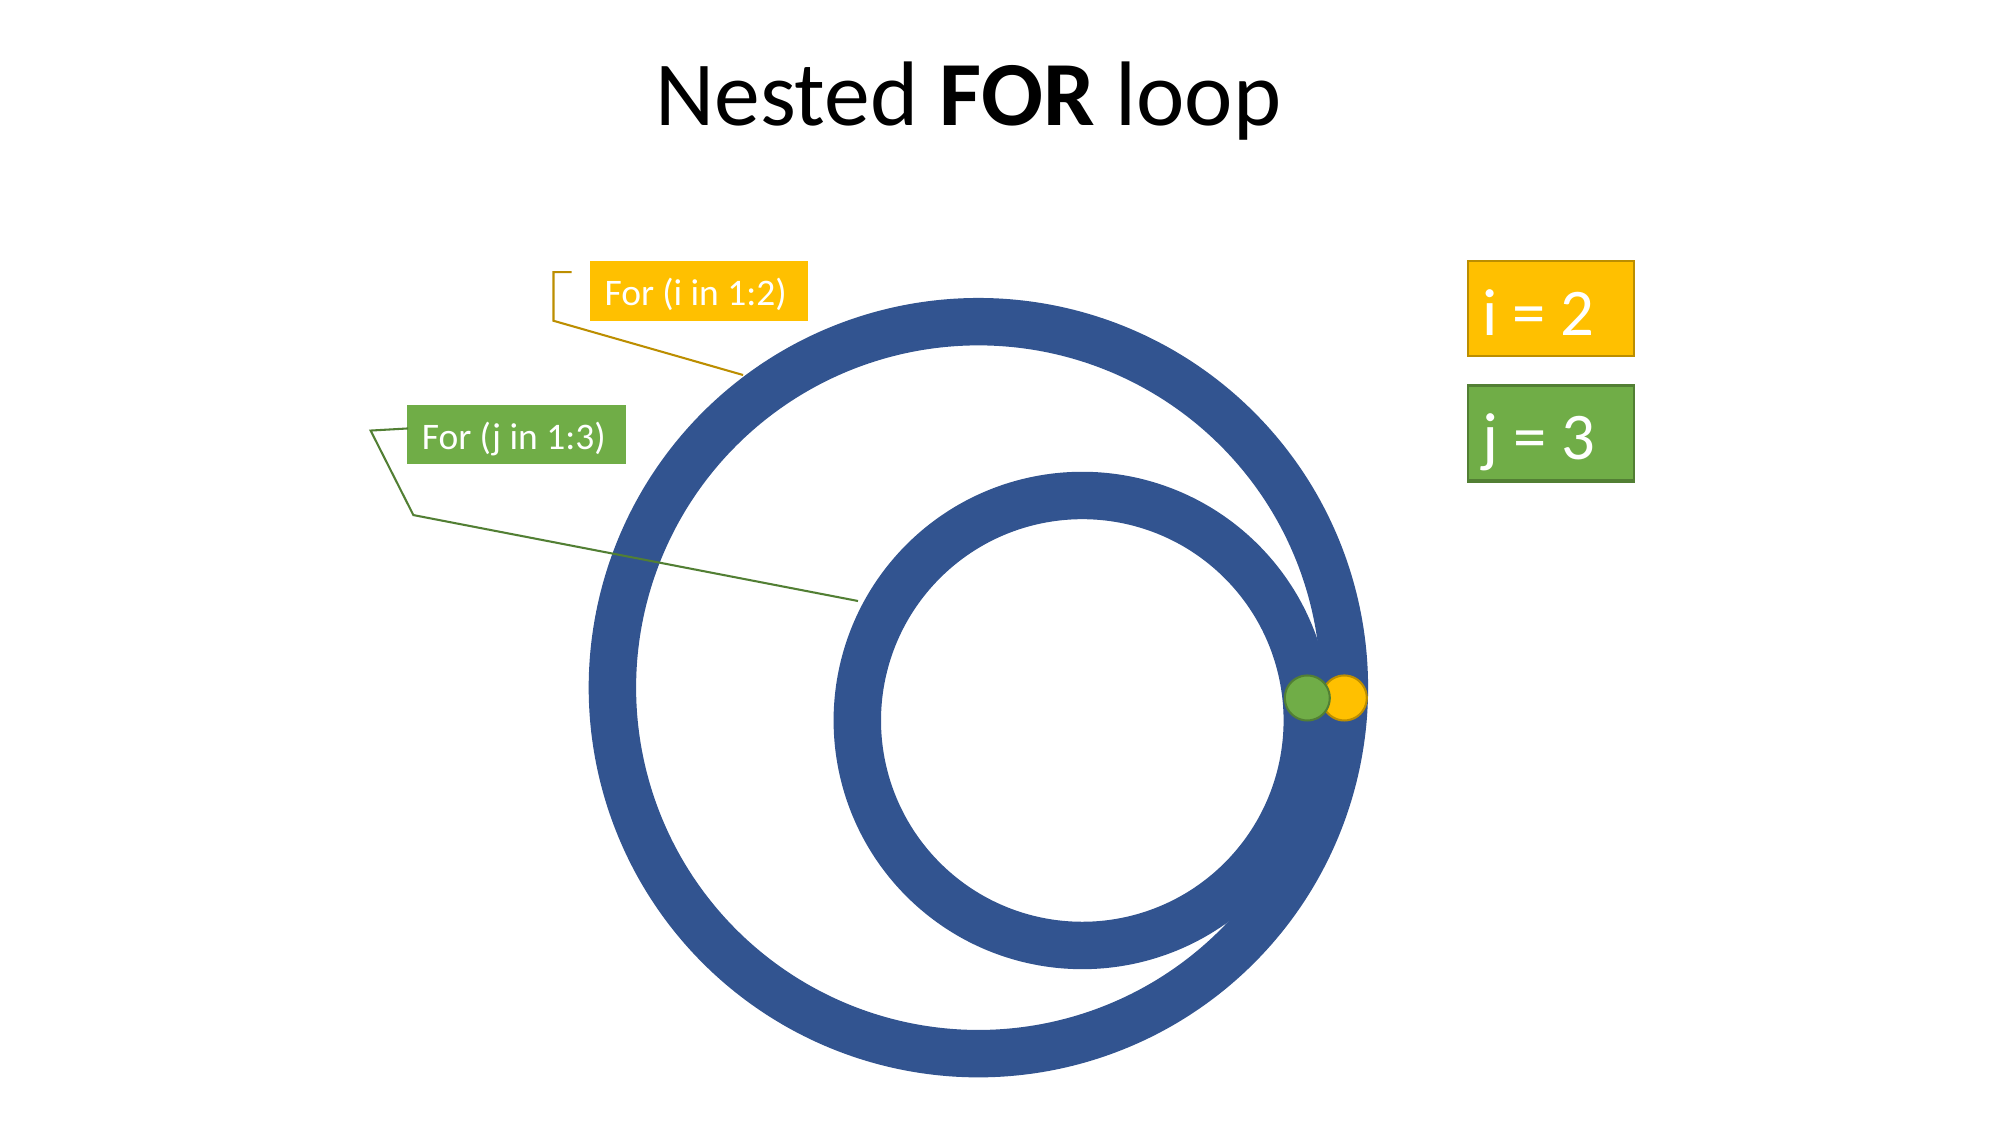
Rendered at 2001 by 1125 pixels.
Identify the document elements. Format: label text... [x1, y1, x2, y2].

text_box Nested FOR loop [640, 26, 1297, 152]
text_box i = 2 [1467, 260, 1635, 357]
text_box j = 3 [1467, 384, 1635, 481]
text_box For (i in 1:2) [552, 271, 744, 376]
text_box [856, 494, 1309, 947]
text_box [1326, 674, 1368, 722]
text_box For (j in 1:3) [368, 405, 859, 603]
text_box [611, 320, 1346, 1055]
text_box For (i in 1:2) [590, 261, 808, 321]
text_box [1283, 674, 1331, 722]
